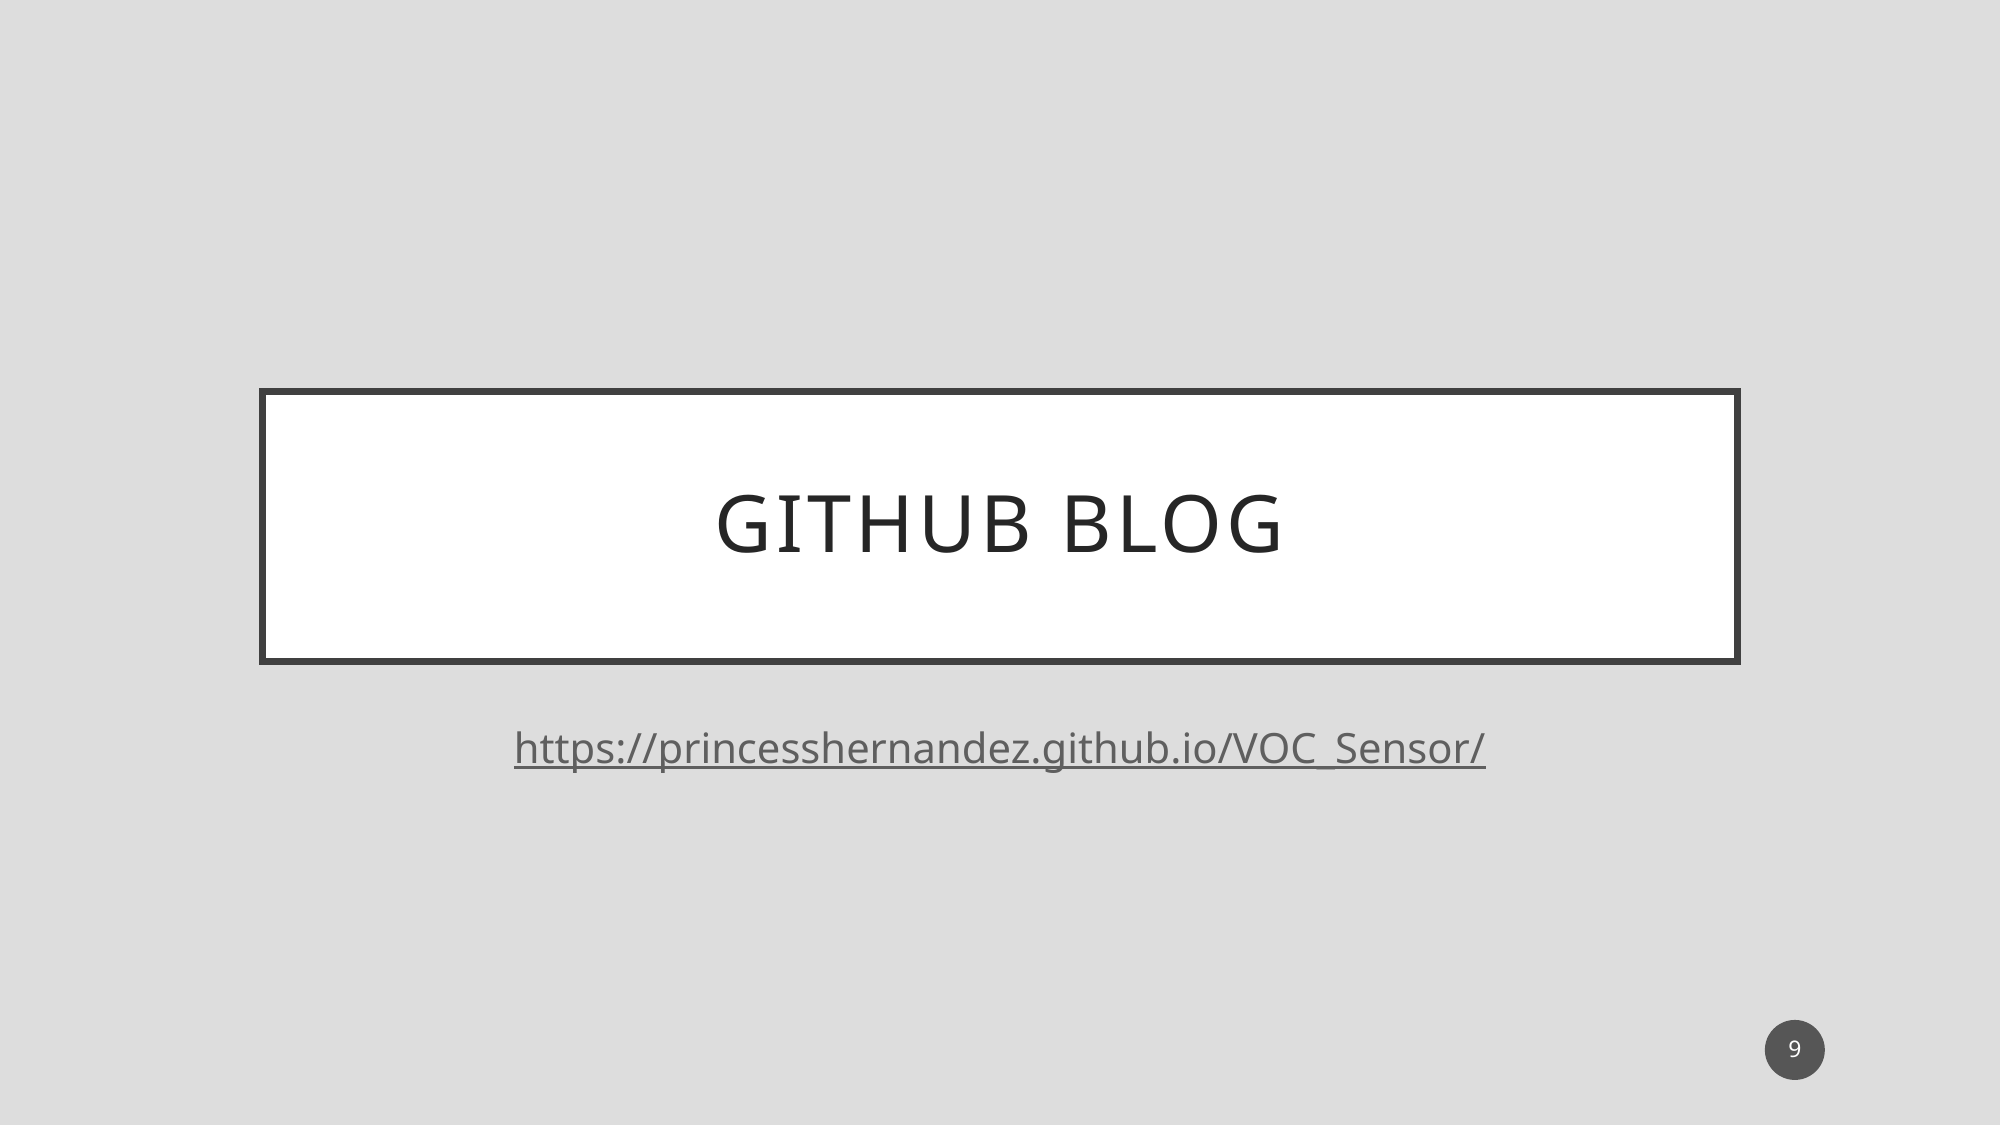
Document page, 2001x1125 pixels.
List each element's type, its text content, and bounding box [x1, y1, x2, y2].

slide_number 9 [1764, 1019, 1825, 1080]
list https://princesshernandez.github.io/VOC_Sensor/ [442, 713, 1558, 922]
title Github blog [259, 388, 1741, 665]
